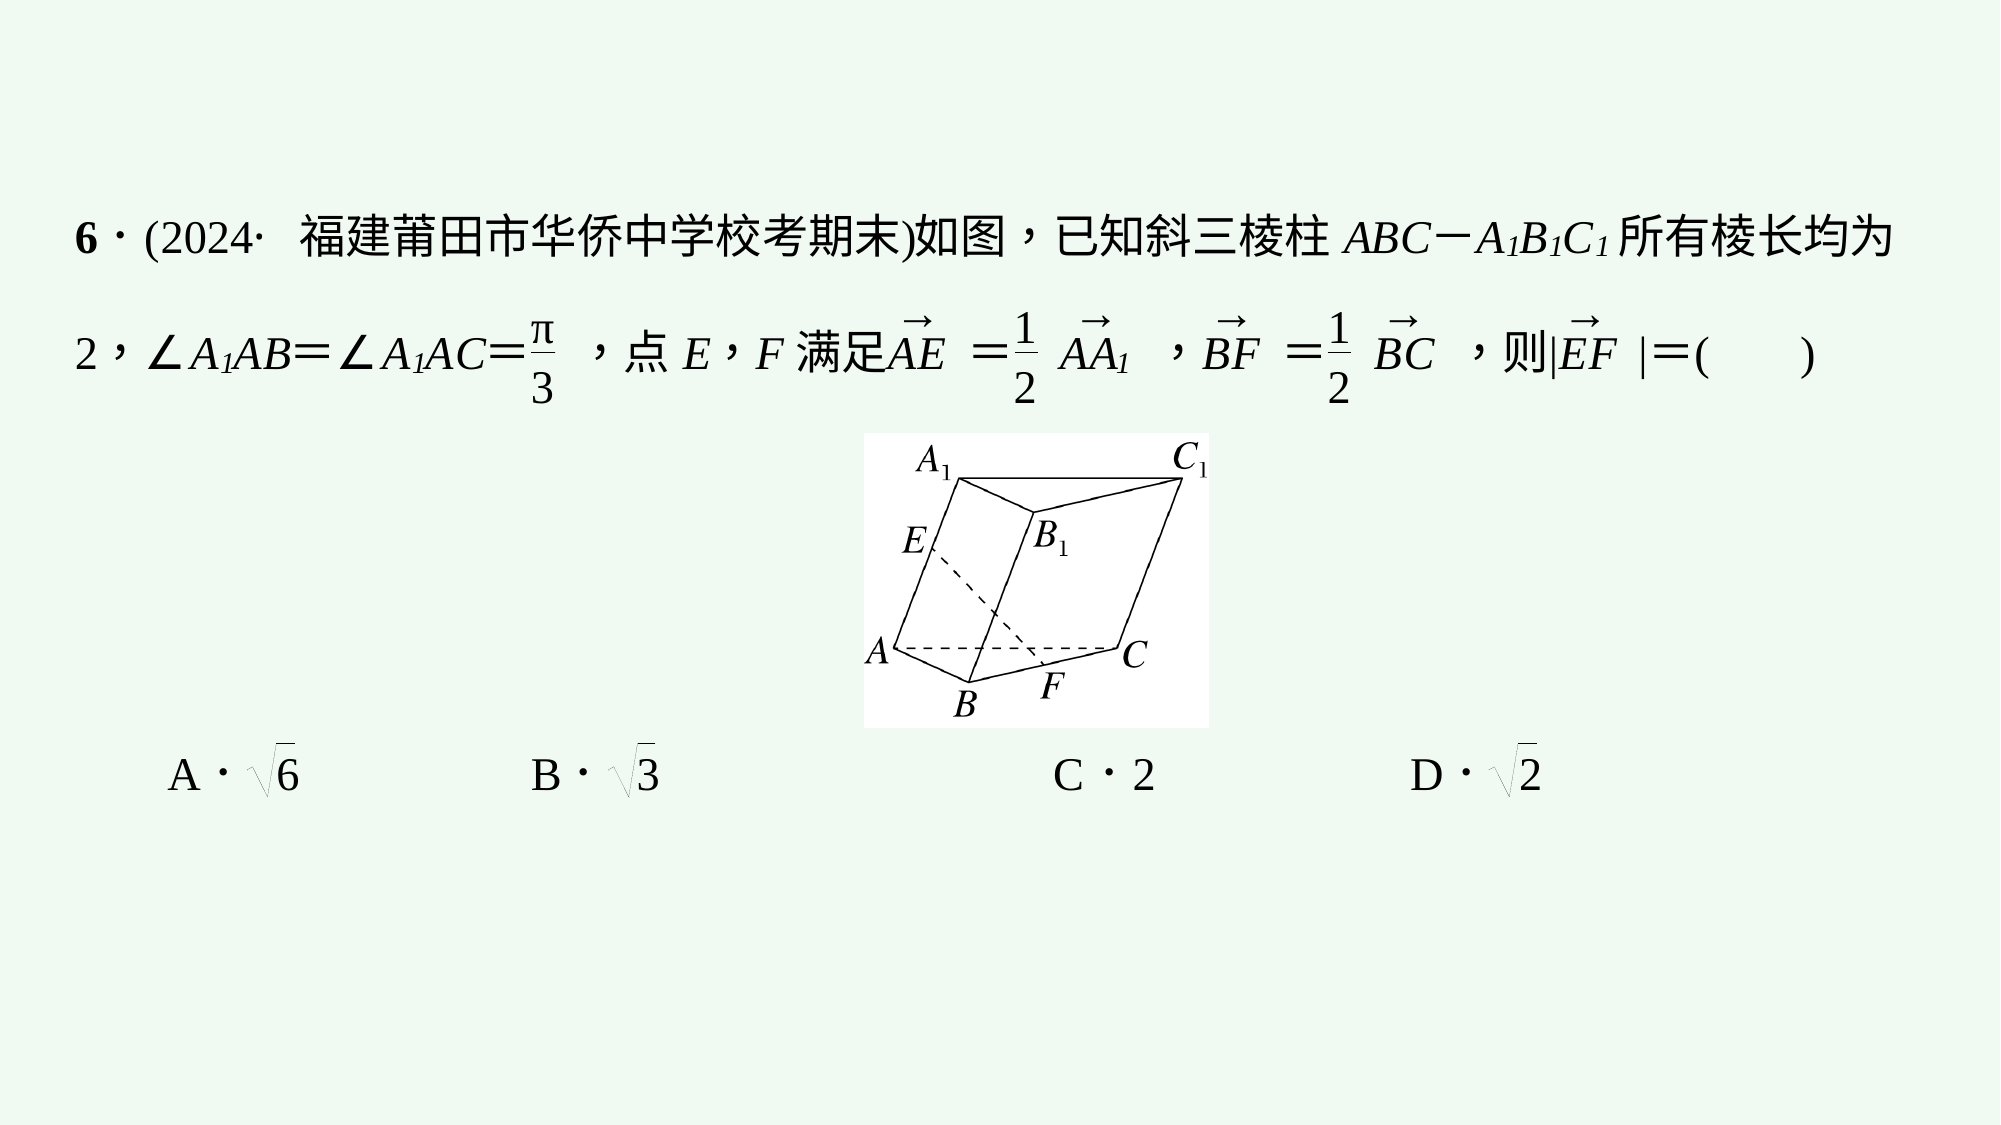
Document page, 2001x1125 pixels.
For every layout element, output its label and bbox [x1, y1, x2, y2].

text_box [74, 206, 1907, 894]
